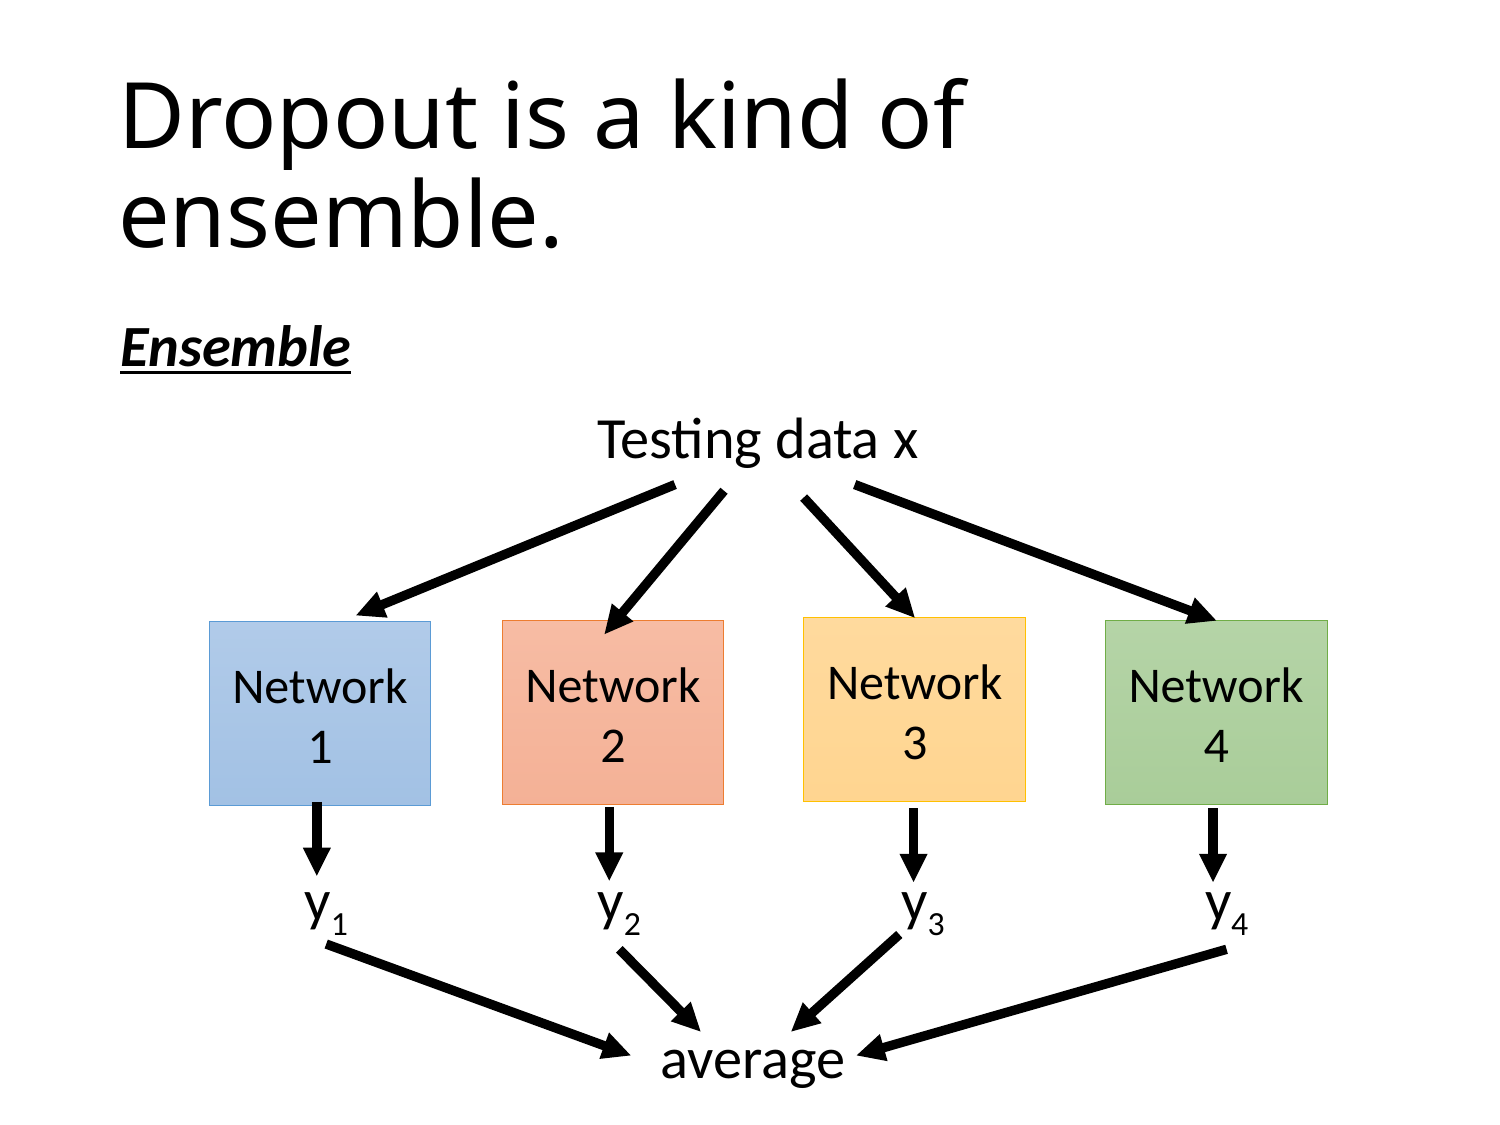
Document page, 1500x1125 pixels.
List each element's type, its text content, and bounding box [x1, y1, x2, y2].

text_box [604, 490, 724, 635]
text_box y4 [1164, 854, 1289, 950]
text_box Network 1 [209, 621, 431, 806]
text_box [356, 484, 676, 616]
text_box y3 [860, 854, 985, 940]
text_box average [551, 1012, 955, 1098]
title Dropout is a kind of ensemble. [103, 59, 1397, 278]
text_box Network 4 [1105, 620, 1328, 805]
text_box Ensemble [105, 301, 470, 386]
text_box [619, 940, 701, 1032]
text_box Network 2 [502, 620, 724, 805]
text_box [326, 944, 631, 1056]
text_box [803, 497, 854, 618]
text_box Network 3 [803, 618, 1026, 802]
text_box y2 [557, 854, 682, 944]
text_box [854, 484, 1217, 621]
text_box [791, 934, 900, 1032]
text_box Testing data x [582, 393, 987, 478]
text_box y1 [264, 854, 389, 950]
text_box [856, 940, 1227, 1056]
